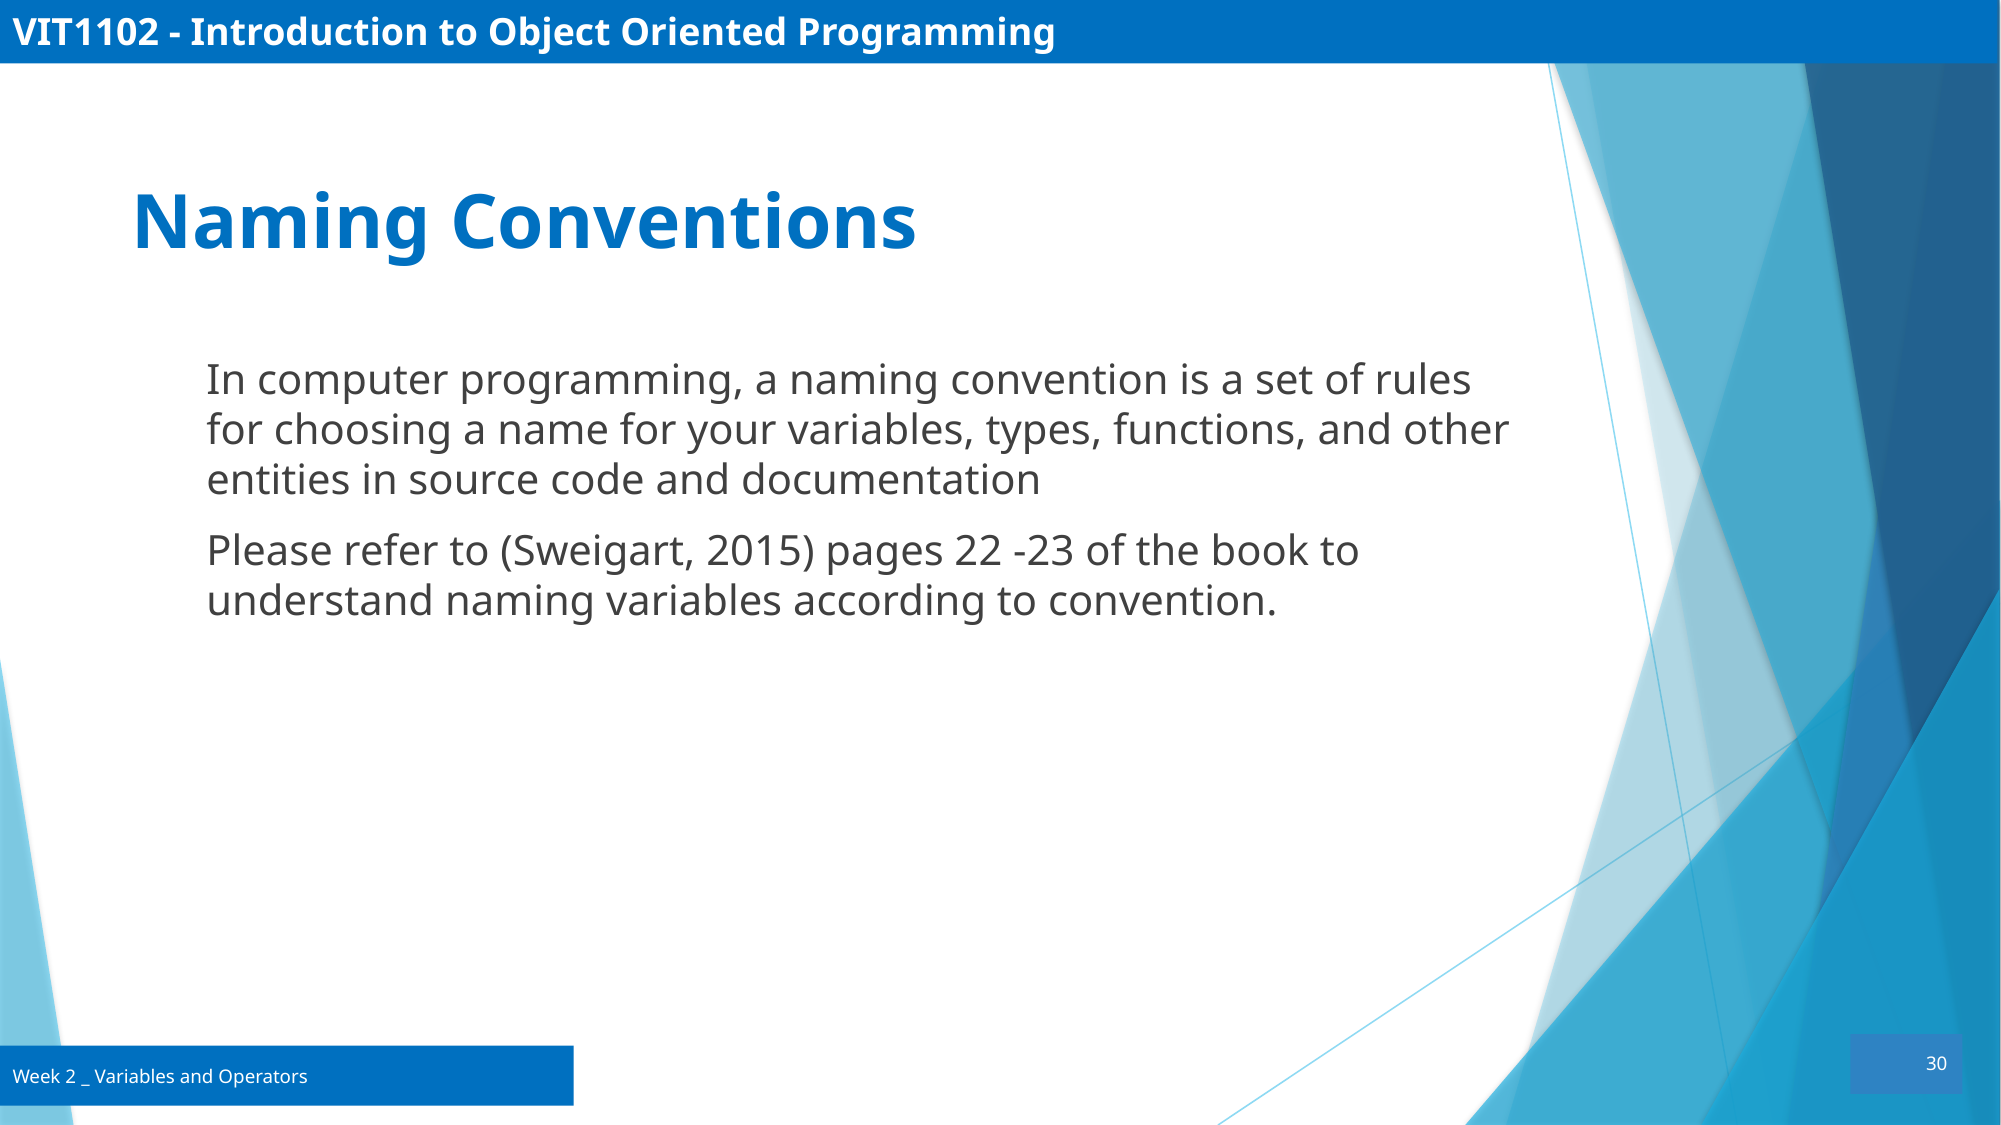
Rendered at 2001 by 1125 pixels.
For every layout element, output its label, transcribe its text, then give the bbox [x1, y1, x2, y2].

text_box Naming Conventions [116, 166, 1069, 271]
footer Week 2 _ Variables and Operators [0, 1045, 574, 1106]
slide_number 30 [1850, 1034, 1963, 1094]
list In computer programming, a naming convention is a set of rules for choosing a name for your variables, types, functions, and other entities in source code and documentation Please refer to (Sweigart, 2015) pages 22 -23 of the book to understand naming variables according to convention. [116, 344, 1527, 982]
title VIT1102 - Introduction to Object Oriented Programming [0, 0, 1998, 64]
